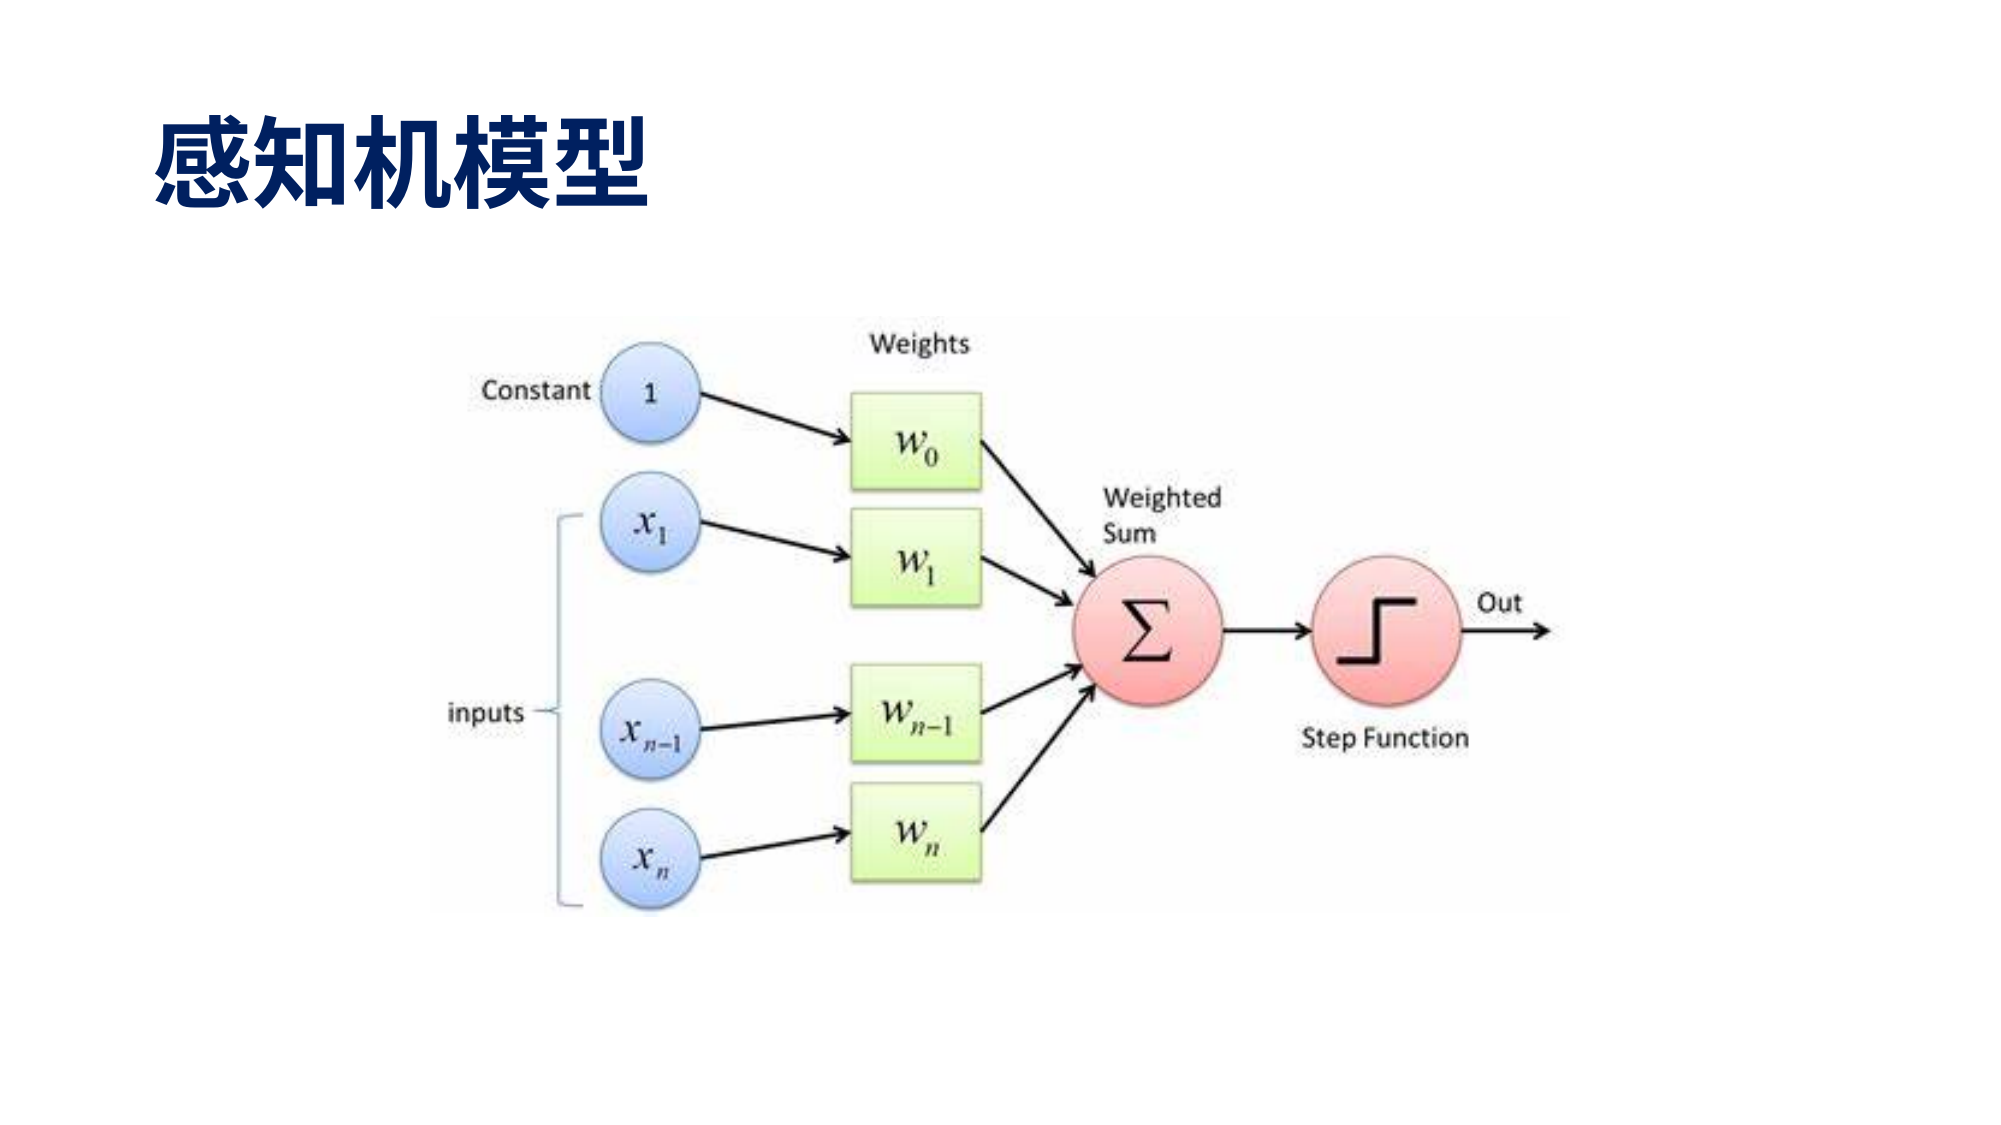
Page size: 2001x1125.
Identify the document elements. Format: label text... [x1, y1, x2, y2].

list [430, 316, 1570, 917]
title 感知机模型 [137, 59, 1863, 278]
